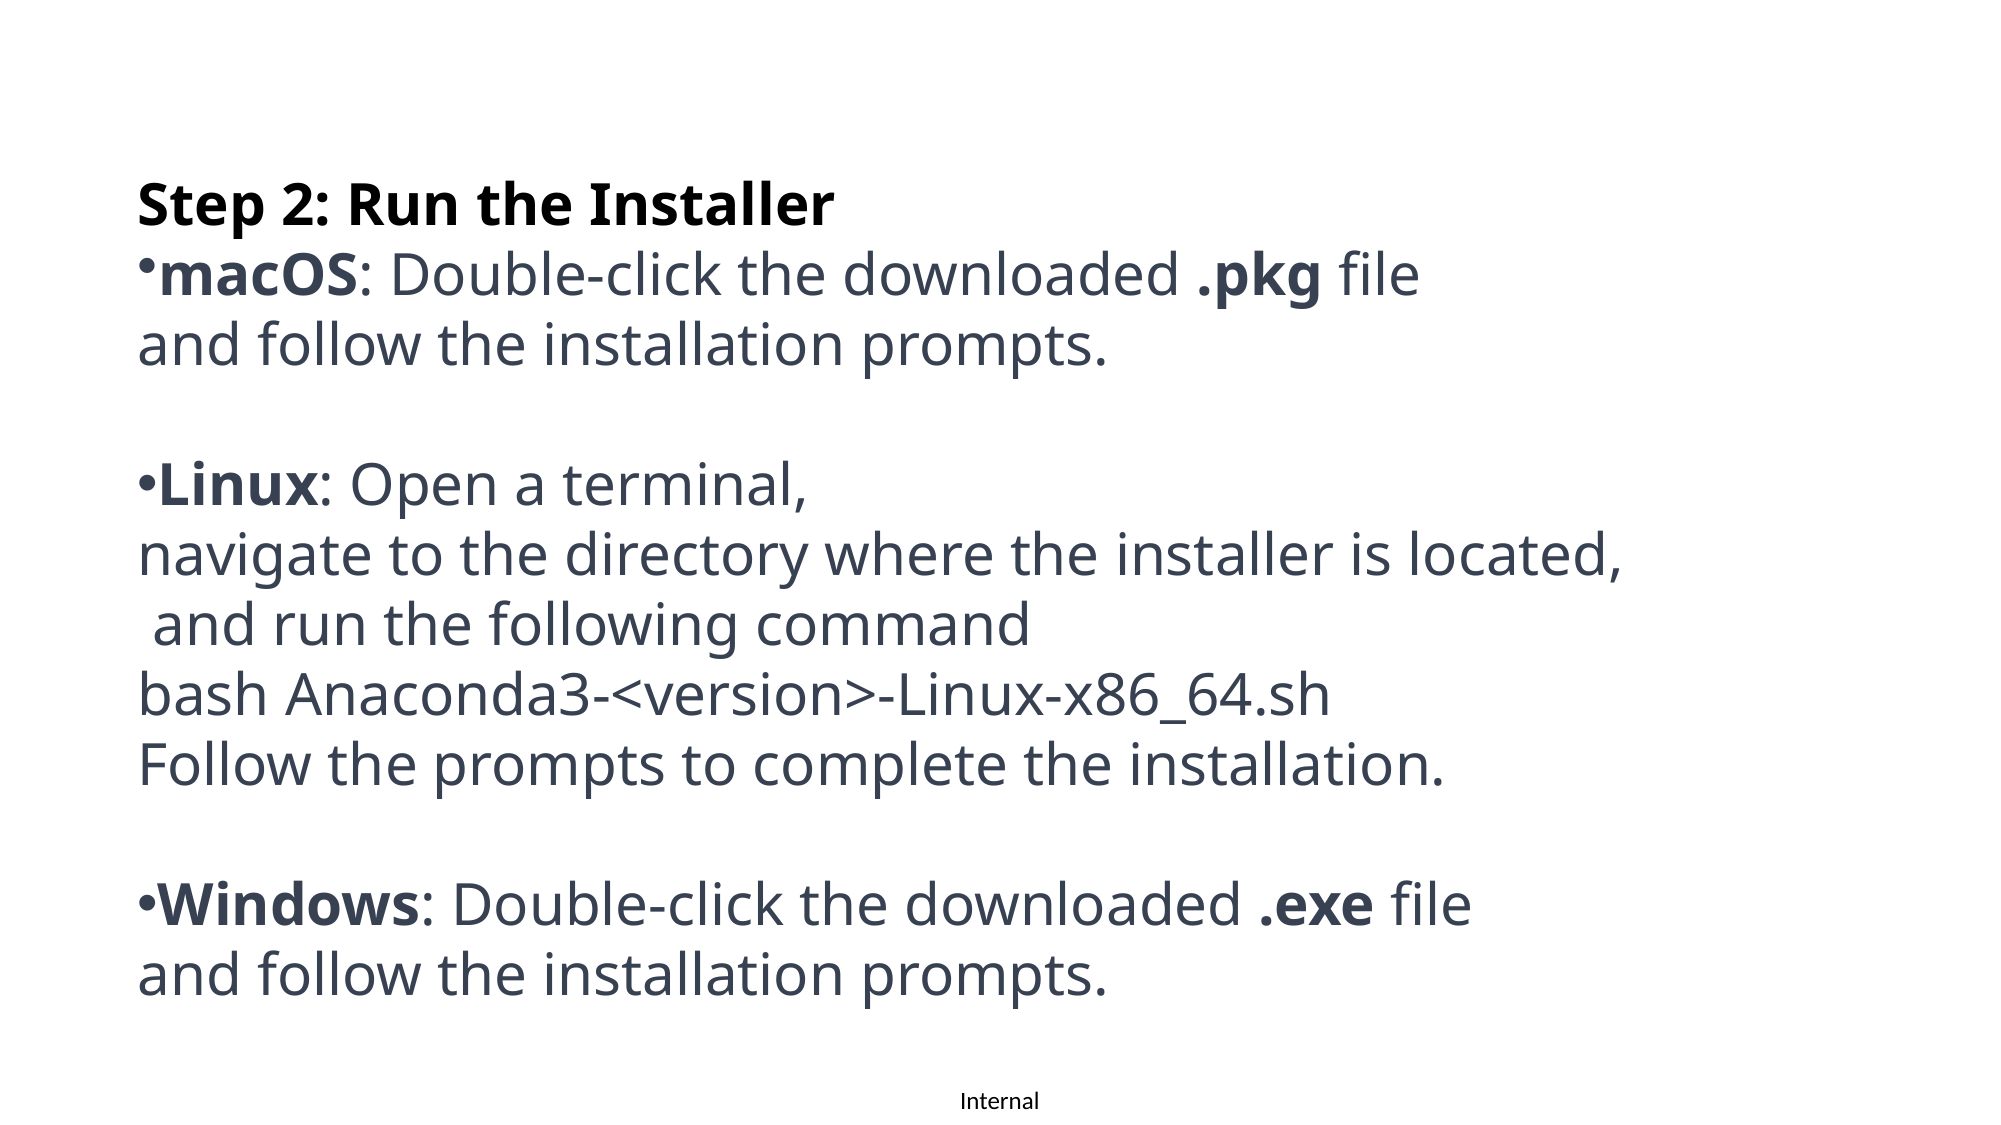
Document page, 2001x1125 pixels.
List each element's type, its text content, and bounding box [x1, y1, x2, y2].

list Step 2: Run the Installer macOS: Double-click the downloaded .pkg file and follow the installation prompts. Linux: Open a terminal, navigate to the directory where the installer is located, and run the following command bash Anaconda3-<version>-Linux-x86_64.sh Follow the prompts to complete the installation. Windows: Double-click the downloaded .exe file and follow the installation prompts. [137, 167, 1918, 1110]
